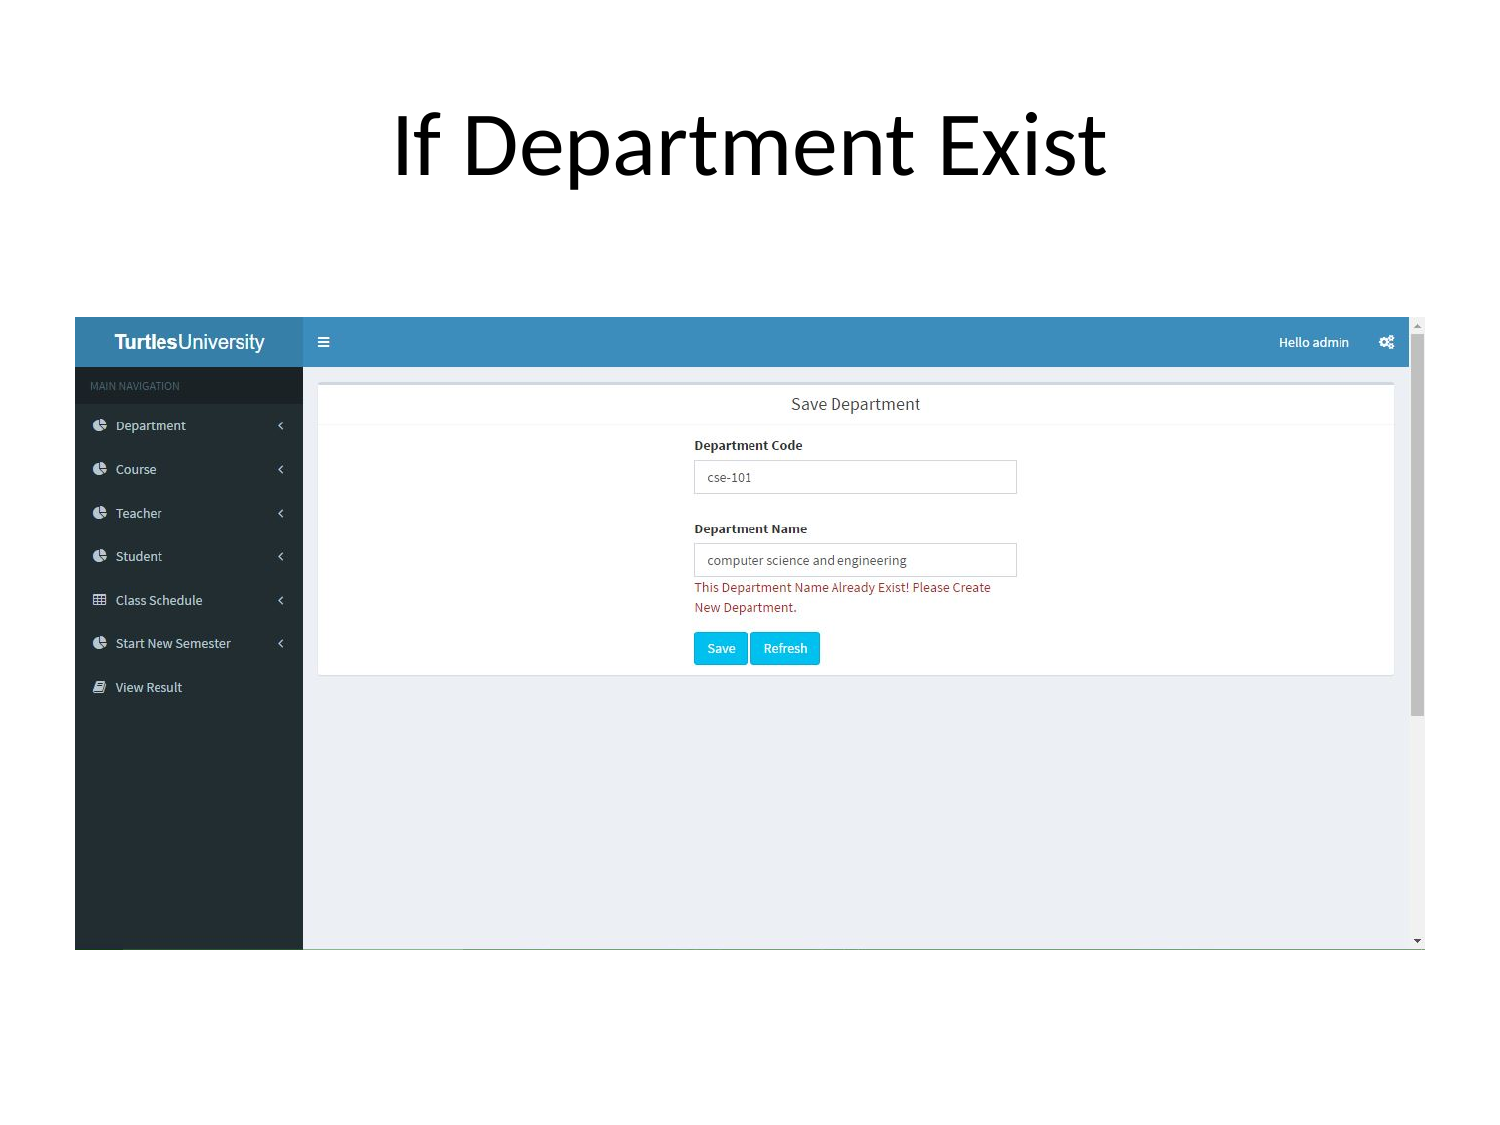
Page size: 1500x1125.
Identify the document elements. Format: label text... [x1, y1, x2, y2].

title If Department Exist [75, 45, 1425, 233]
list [74, 317, 1426, 950]
